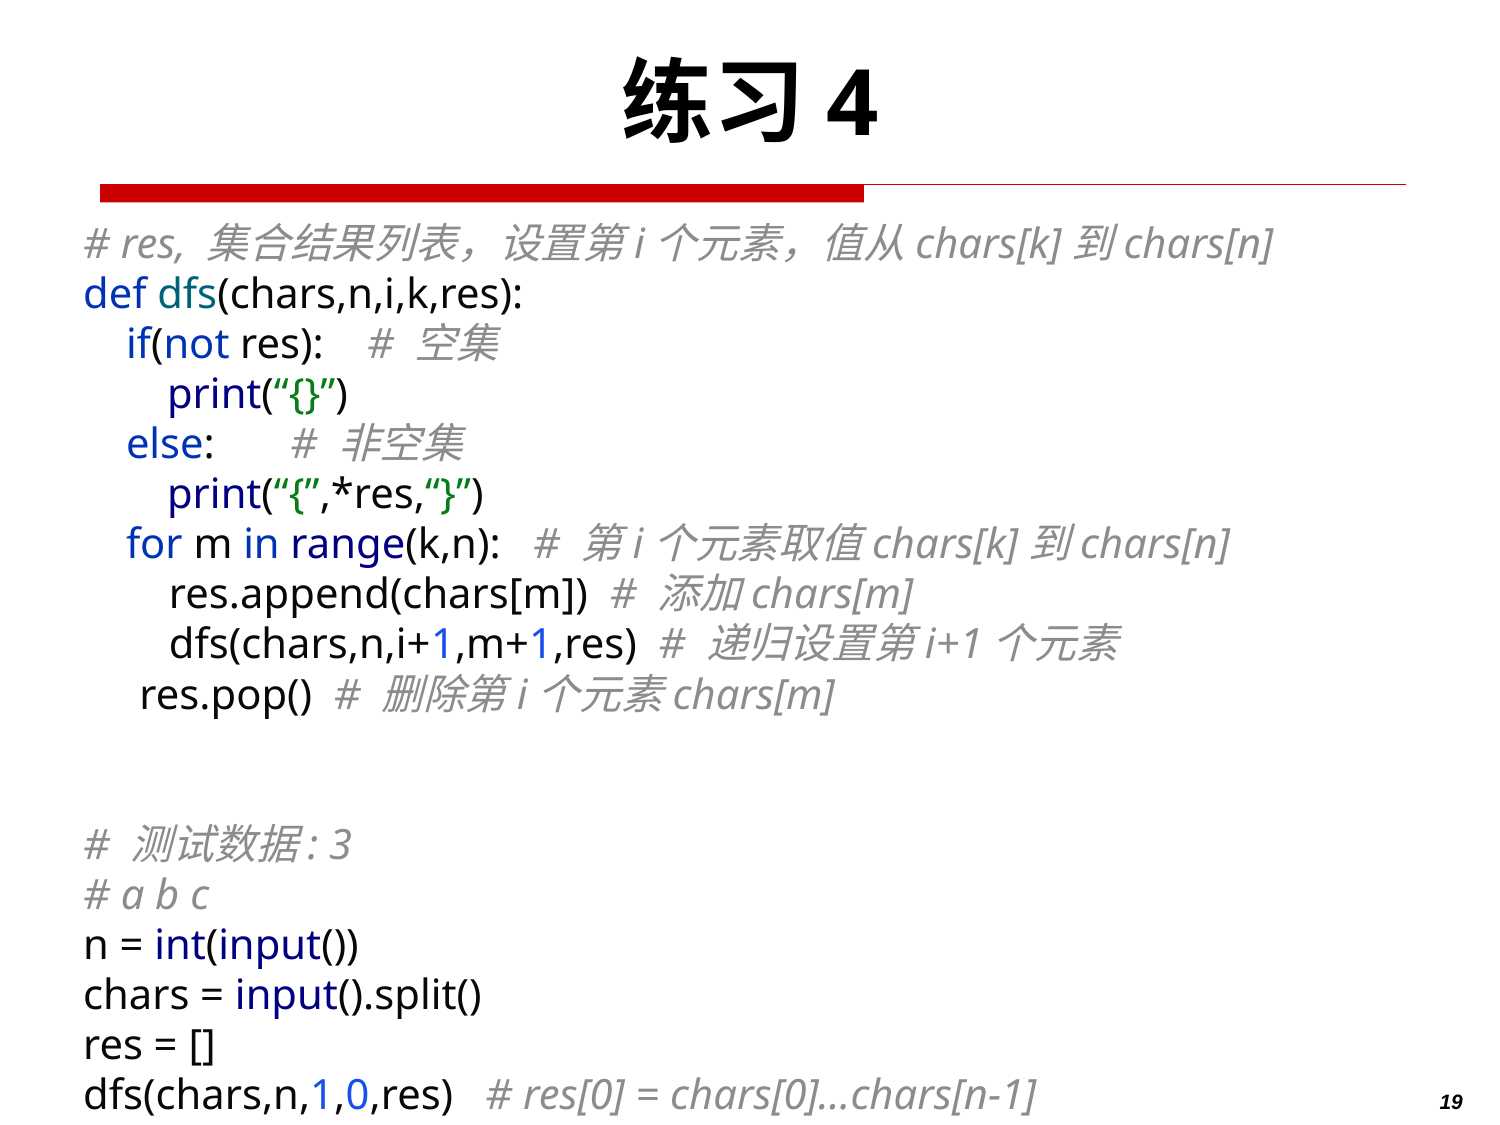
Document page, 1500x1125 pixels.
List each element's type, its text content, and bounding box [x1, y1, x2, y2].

title 练习4 [94, 50, 1407, 161]
text_box # res, 集合结果列表，设置第i个元素，值从chars[k]到chars[n] def dfs(chars,n,i,k,res): if(not res): # 空集 print(“{}”) else: # 非空集 print(“{”,*res,“}”) for m in range(k,n): # 第i个元素取值chars[k]到chars[n] res.append(chars[m]) # 添加chars[m] dfs(chars,n,i+1,m+1,res) # 递归设置第i+1个元素 res.pop() # 删除第i个元素chars[m] # 测试数据: 3 # a b c n = int(input()) chars = input().split() res = [] dfs(chars,n,1,0,res) # res[0] = chars[0]…chars[n-1] [68, 209, 1289, 1125]
slide_number 19 [1337, 1053, 1463, 1114]
